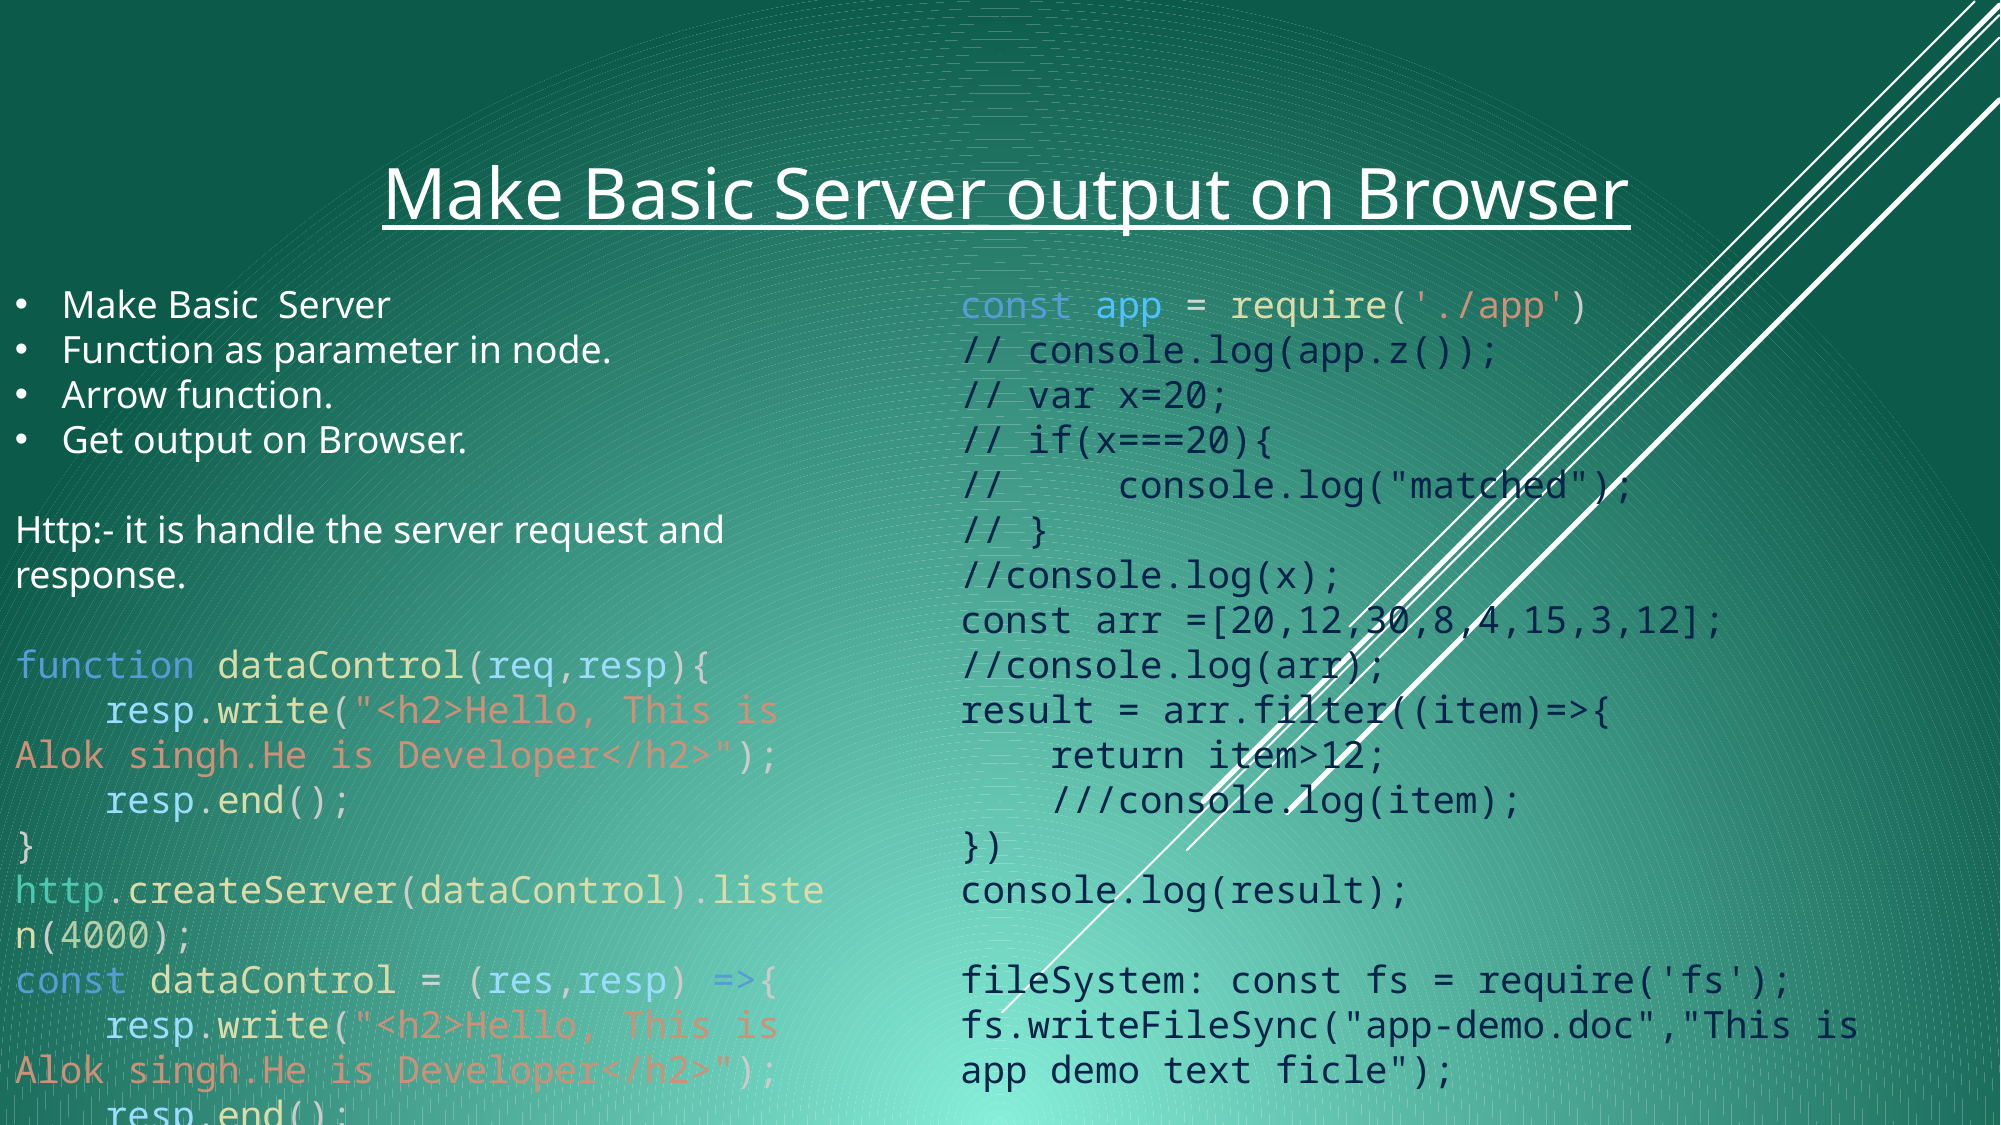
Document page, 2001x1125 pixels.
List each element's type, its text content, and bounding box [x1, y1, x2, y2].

text_box Make Basic Server Function as parameter in node. Arrow function. Get output on Browser. Http:- it is handle the server request and response. function dataControl(req,resp){ resp.write("<h2>Hello, This is Alok singh.He is Developer</h2>"); resp.end(); } http.createServer(dataControl).listen(4000); const dataControl = (res,resp) =>{ resp.write("<h2>Hello, This is Alok singh.He is Developer</h2>"); resp.end(); } http.createServer(dataControl).listen(4000); [0, 273, 862, 1125]
title Make Basic Server output on Browser [292, 102, 1721, 242]
text_box const app = require('./app') // console.log(app.z()); // var x=20; // if(x===20){ // console.log("matched"); // } //console.log(x); const arr =[20,12,30,8,4,15,3,12]; //console.log(arr); result = arr.filter((item)=>{ return item>12; ///console.log(item); }) console.log(result); fileSystem: const fs = require('fs'); fs.writeFileSync("app-demo.doc","This is app demo text ficle"); [945, 273, 1924, 1099]
